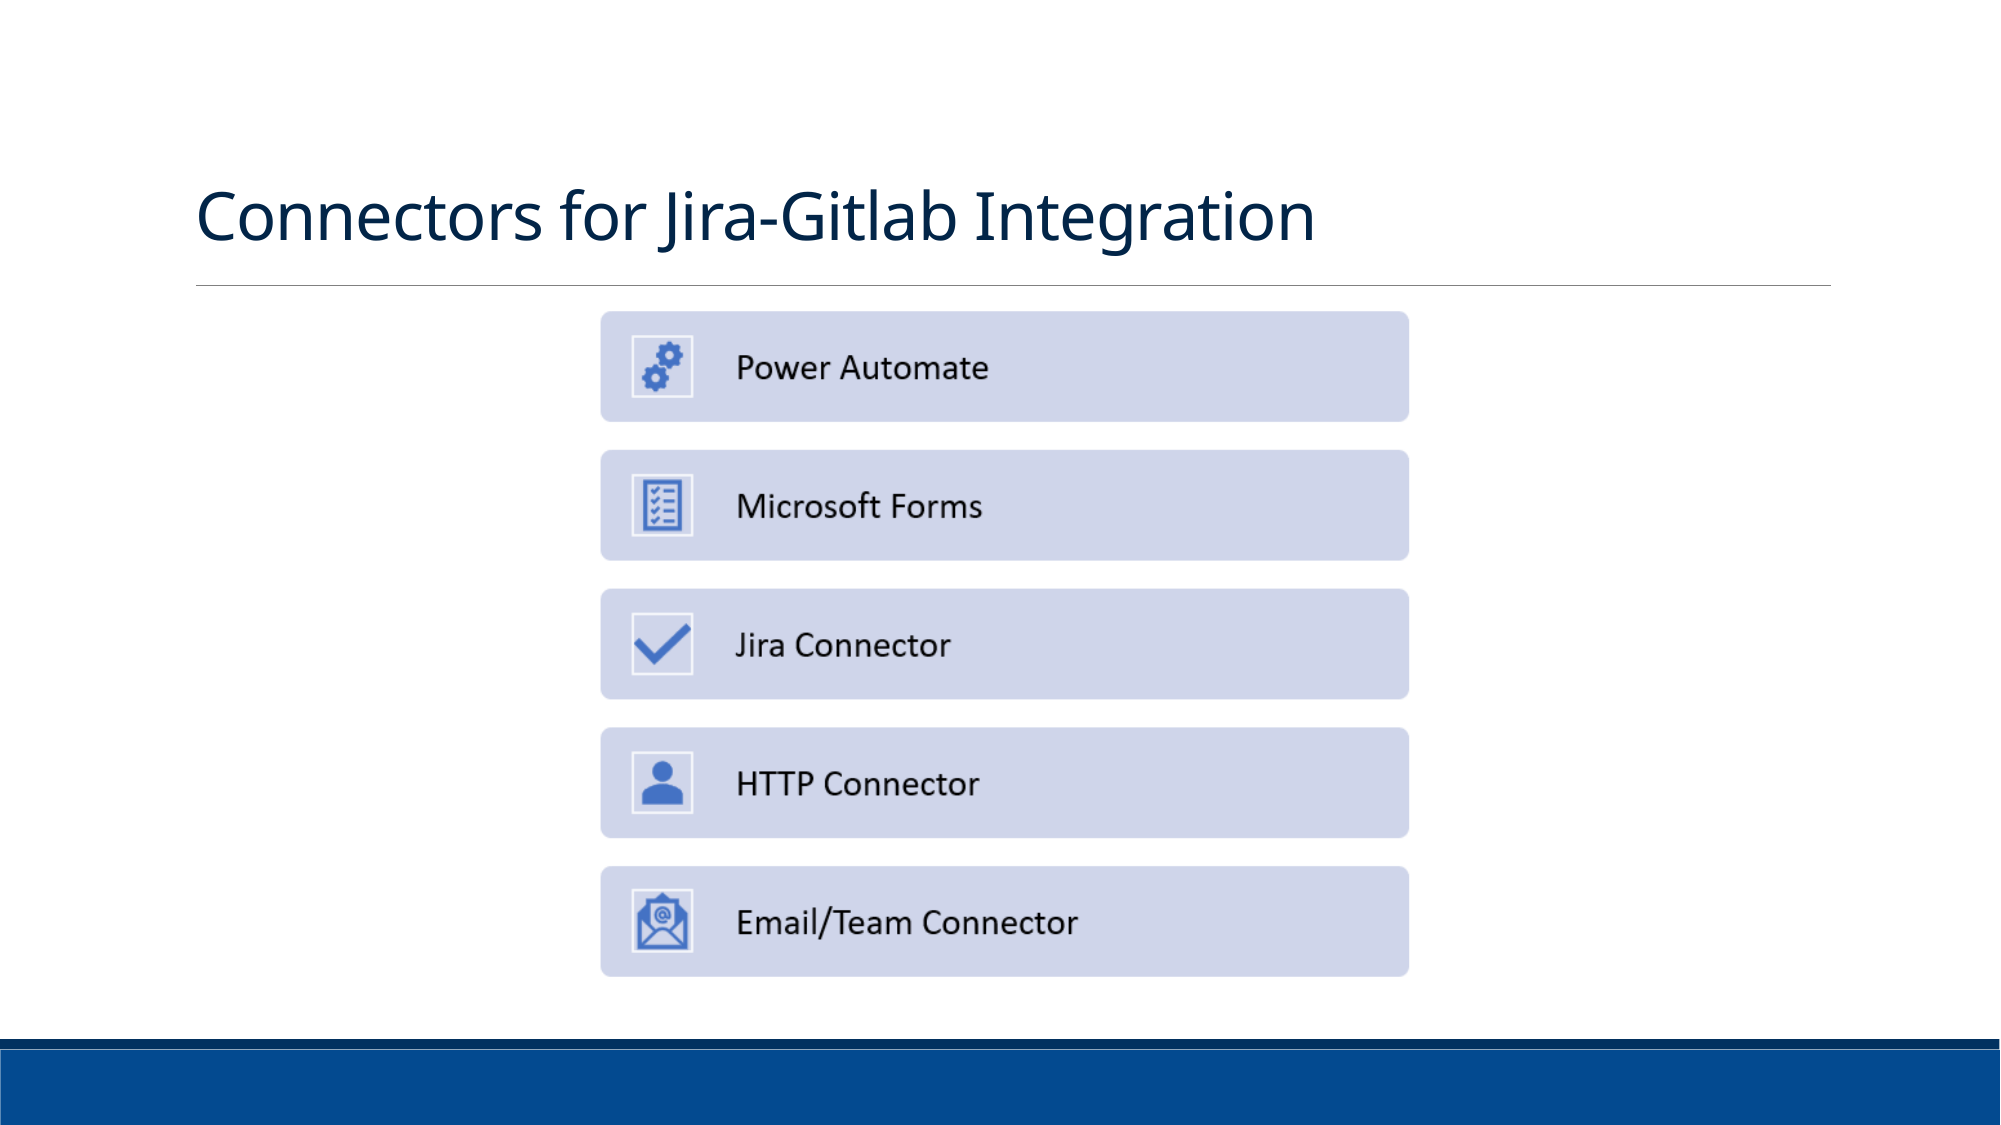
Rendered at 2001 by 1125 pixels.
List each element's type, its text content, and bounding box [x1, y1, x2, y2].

title Connectors for Jira-Gitlab Integration [180, 23, 1830, 262]
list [592, 302, 1418, 985]
